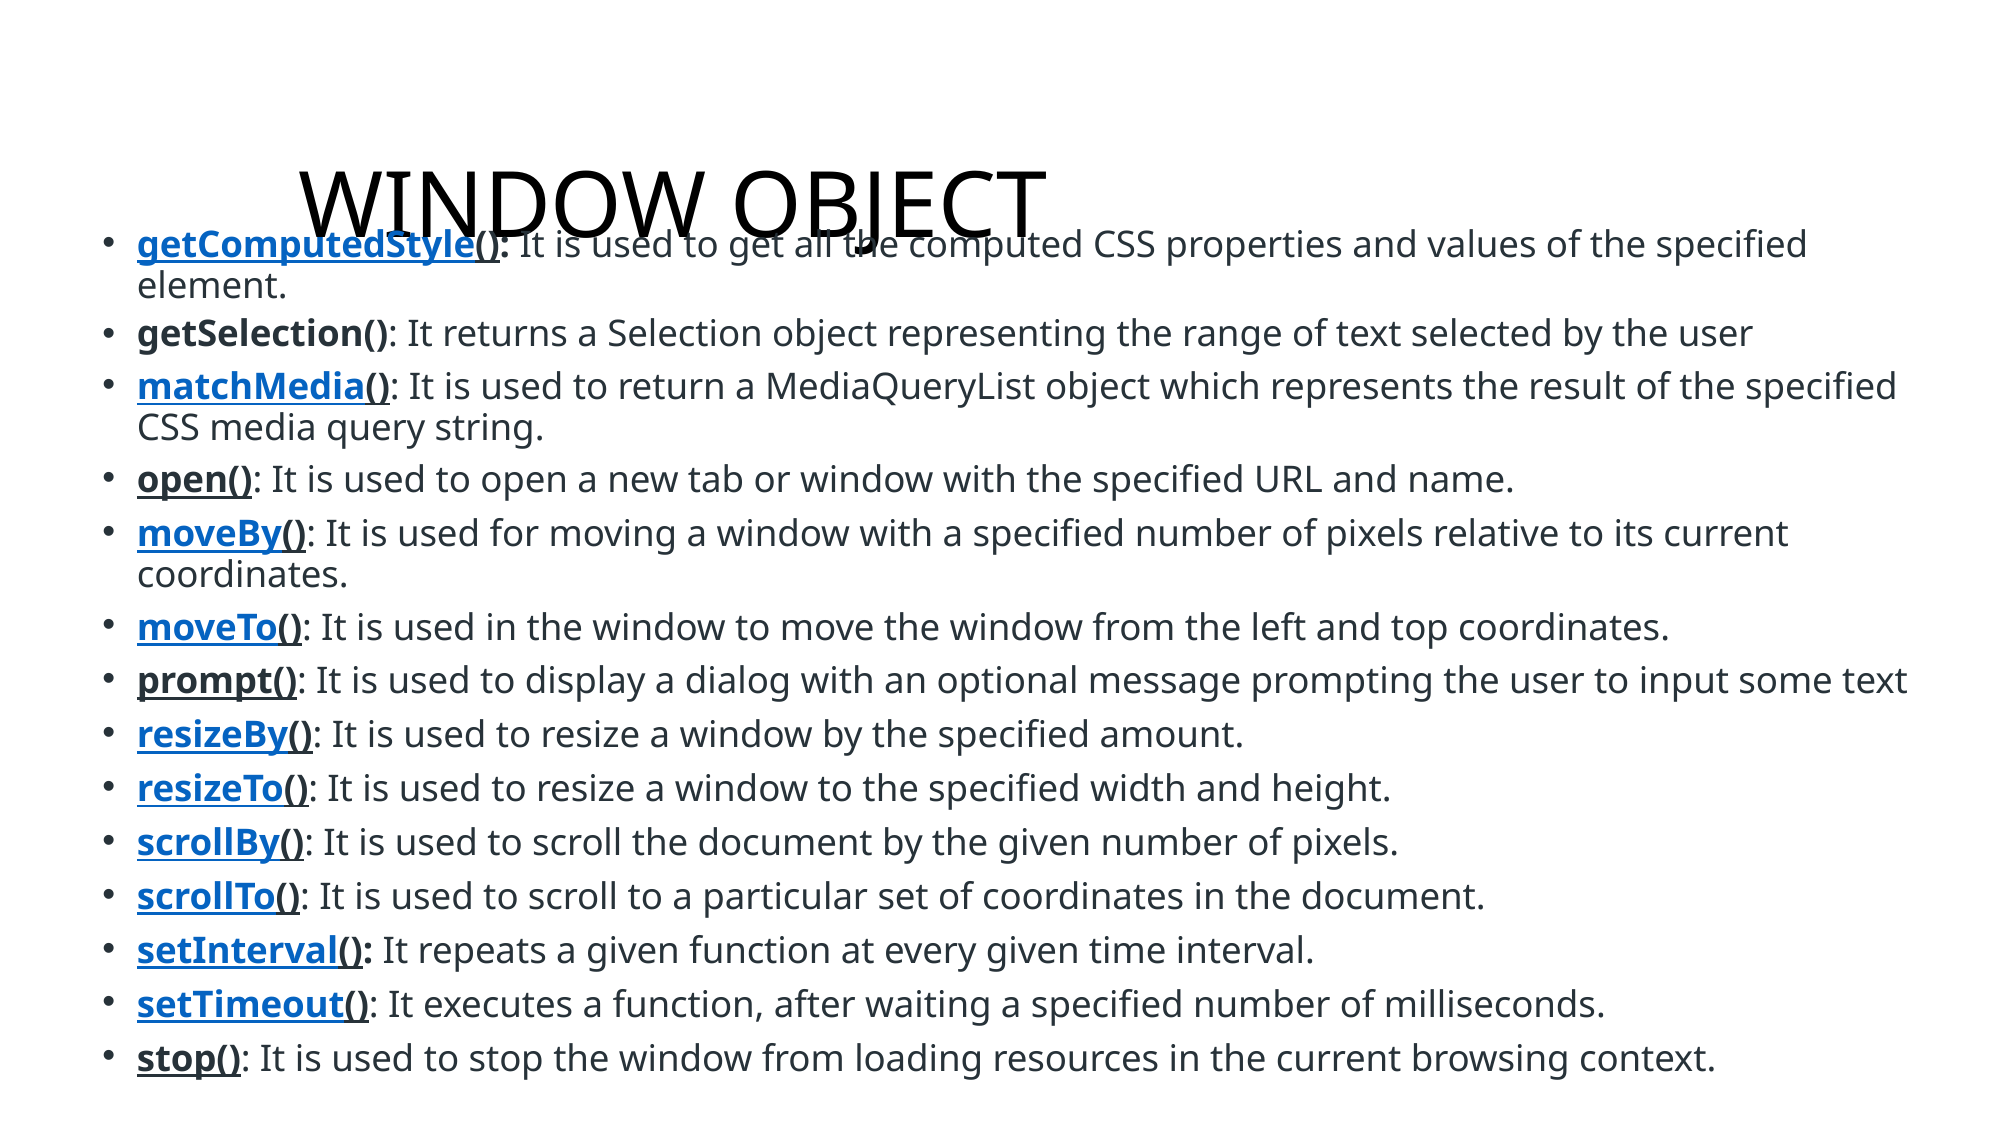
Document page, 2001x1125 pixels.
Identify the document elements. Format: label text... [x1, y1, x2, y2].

title WINDOW OBJECT [283, 102, 1888, 214]
list getComputedStyle(): It is used to get all the computed CSS properties and values of the specified element. getSelection(): It returns a Selection object representing the range of text selected by the user matchMedia(): It is used to return a MediaQueryList object which represents the result of the specified CSS media query string. open(): It is used to open a new tab or window with the specified URL and name. moveBy(): It is used for moving a window with a specified number of pixels relative to its current coordinates. moveTo(): It is used in the window to move the window from the left and top coordinates. prompt(): It is used to display a dialog with an optional message prompting the user to input some text resizeBy(): It is used to resize a window by the specified amount. resizeTo(): It is used to resize a window to the specified width and height. scrollBy(): It is used to scroll the document by the given number of pixels. scrollTo(): It is used to scroll to a particular set of coordinates in the document. setInterval(): It repeats a given function at every given time interval. setTimeout(): It executes a function, after waiting a specified number of milliseconds. stop(): It is used to stop the window from loading resources in the current browsing context. [87, 214, 1932, 1125]
